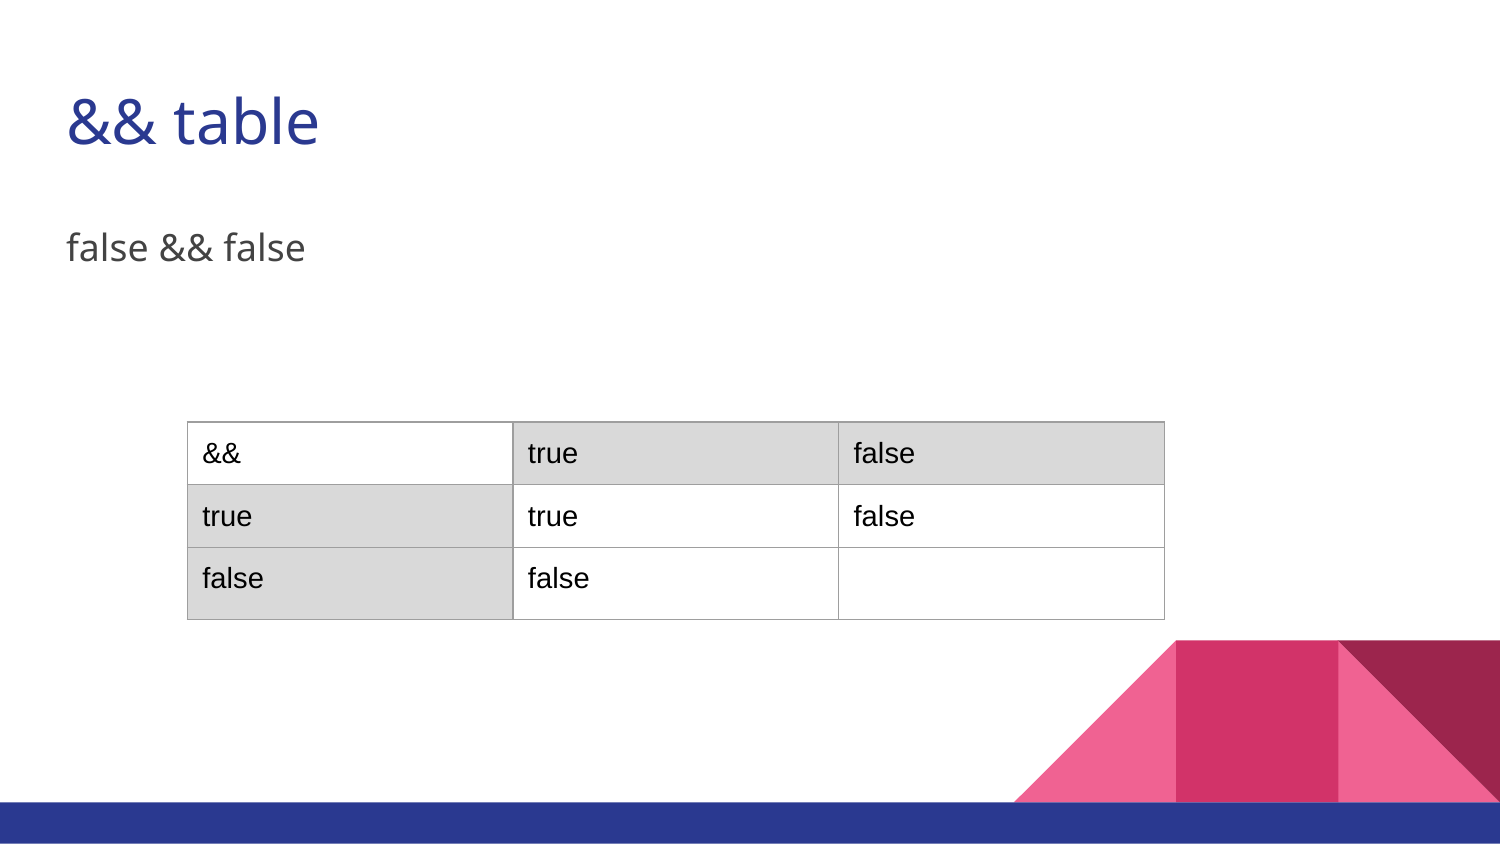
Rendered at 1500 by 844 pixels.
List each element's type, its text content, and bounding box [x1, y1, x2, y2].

title && table [51, 67, 1449, 167]
table_cell false [839, 485, 1164, 547]
table_cell false [514, 548, 838, 619]
table_header && [188, 423, 512, 484]
table_cell true [514, 485, 838, 547]
table_cell false [188, 548, 512, 619]
table_header false [839, 423, 1164, 484]
table_header true [514, 423, 838, 484]
table_cell [839, 548, 1164, 619]
list false && false [51, 201, 459, 302]
table_cell true [188, 485, 512, 547]
